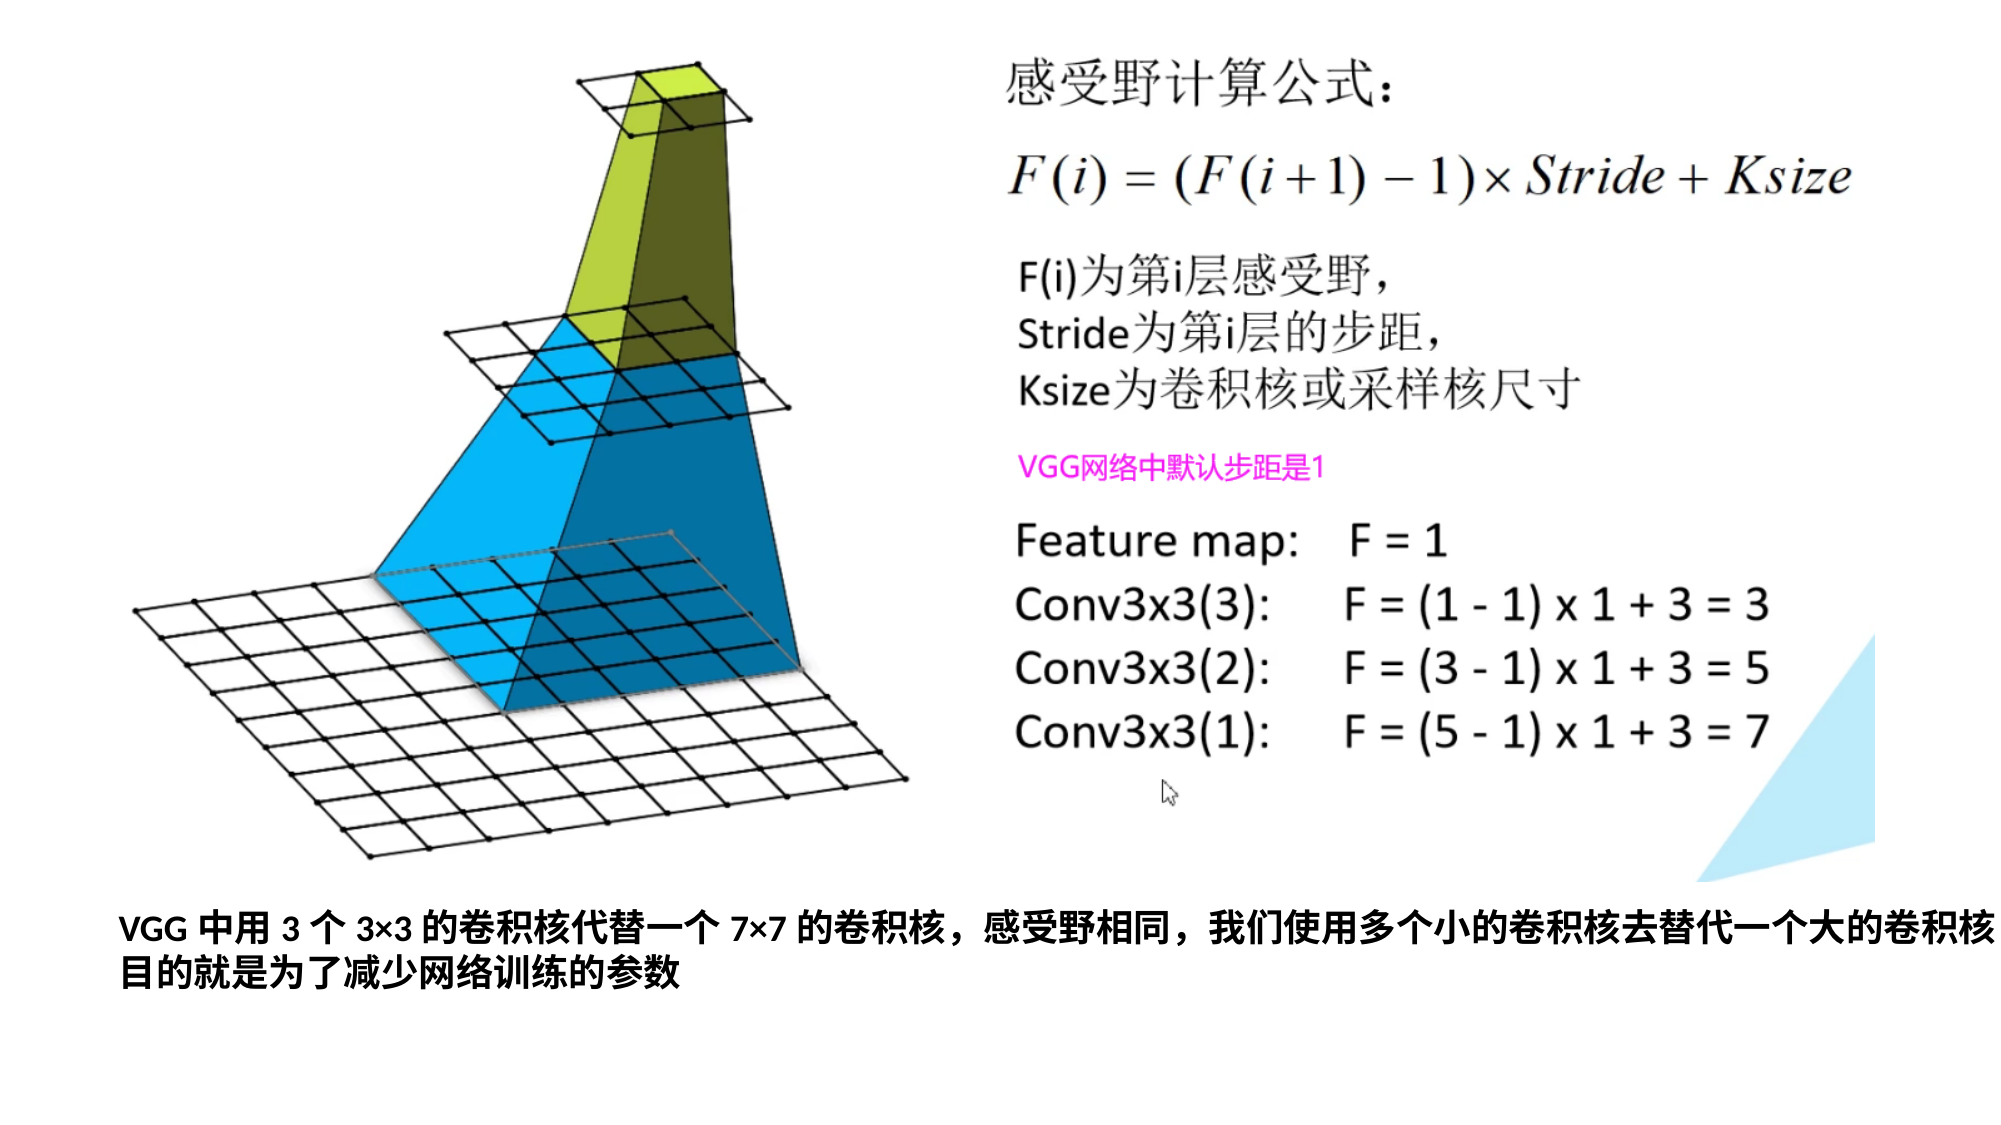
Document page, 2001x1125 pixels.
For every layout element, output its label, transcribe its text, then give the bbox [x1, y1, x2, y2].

picture [125, 0, 1875, 882]
text_box VGG中用3个3×3的卷积核代替一个7×7的卷积核，感受野相同，我们使用多个小的卷积核去替代一个大的卷积核 目的就是为了减少网络训练的参数 [103, 897, 2000, 1002]
